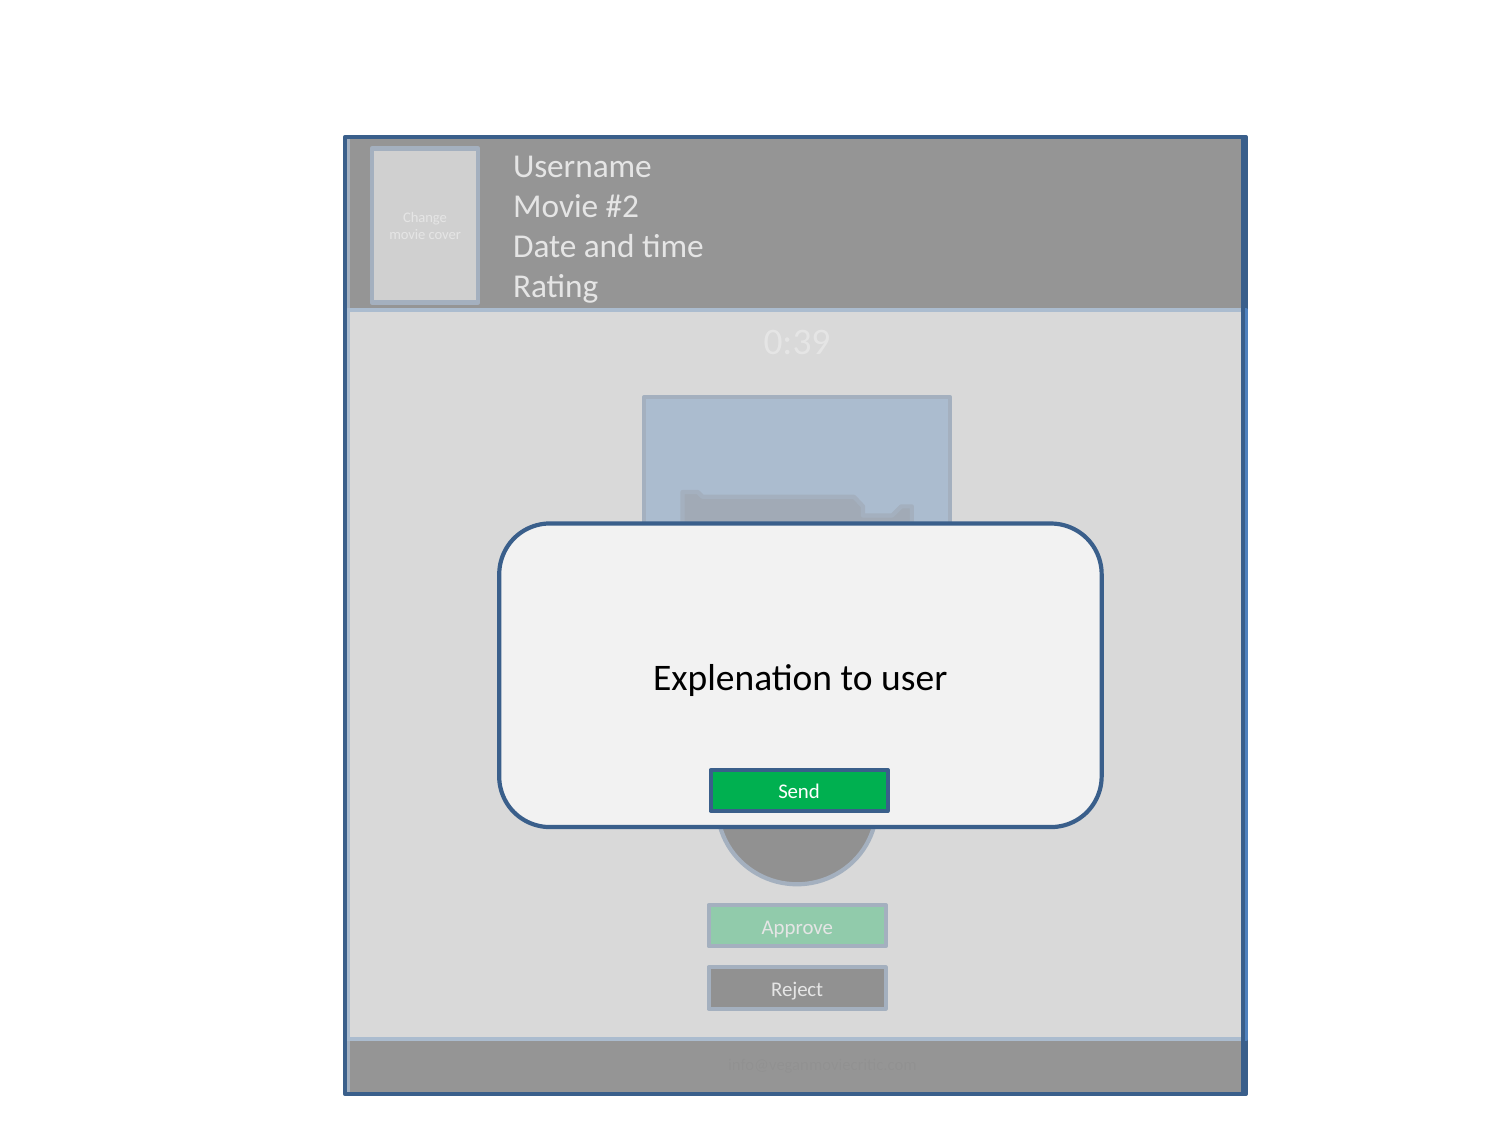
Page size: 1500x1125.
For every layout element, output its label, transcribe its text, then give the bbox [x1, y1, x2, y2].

text_box Send [709, 768, 890, 813]
text_box Explenation to user [497, 521, 1104, 830]
text_box [343, 135, 1245, 1096]
